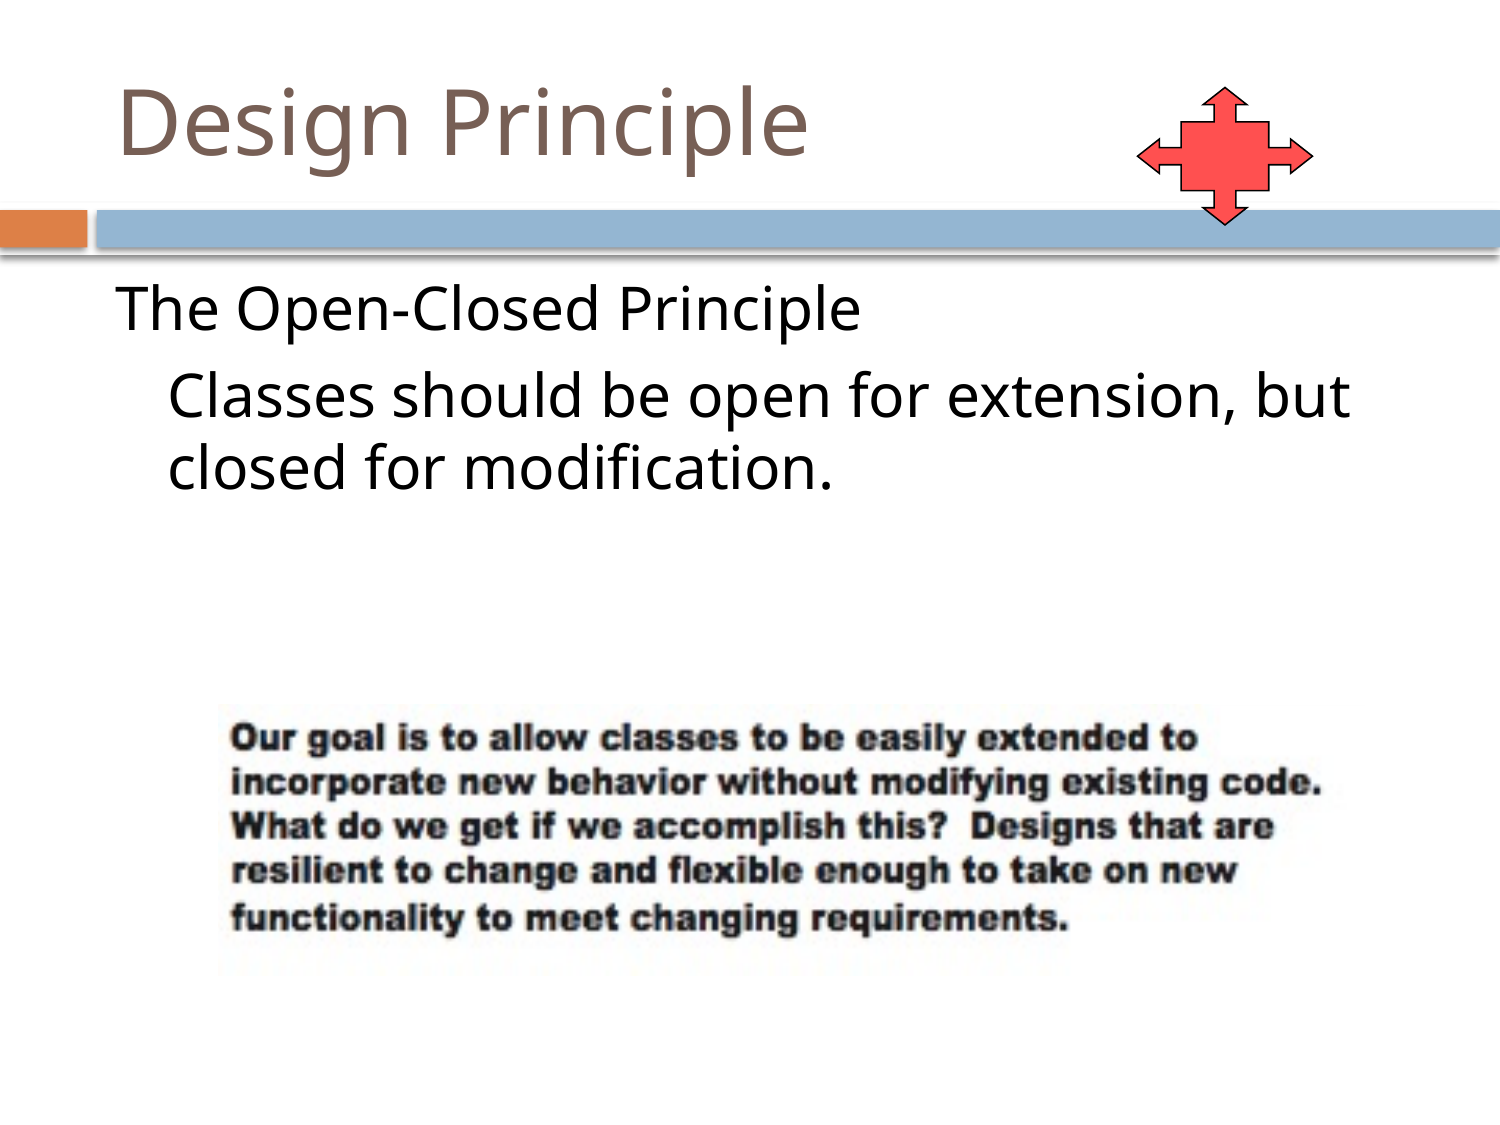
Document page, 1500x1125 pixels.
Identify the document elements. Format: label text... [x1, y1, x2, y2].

list The Open-Closed Principle Classes should be open for extension, but closed for modification. [100, 262, 1438, 1005]
picture [218, 703, 1365, 977]
text_box [1137, 87, 1313, 225]
title Design Principle [100, 37, 1438, 200]
